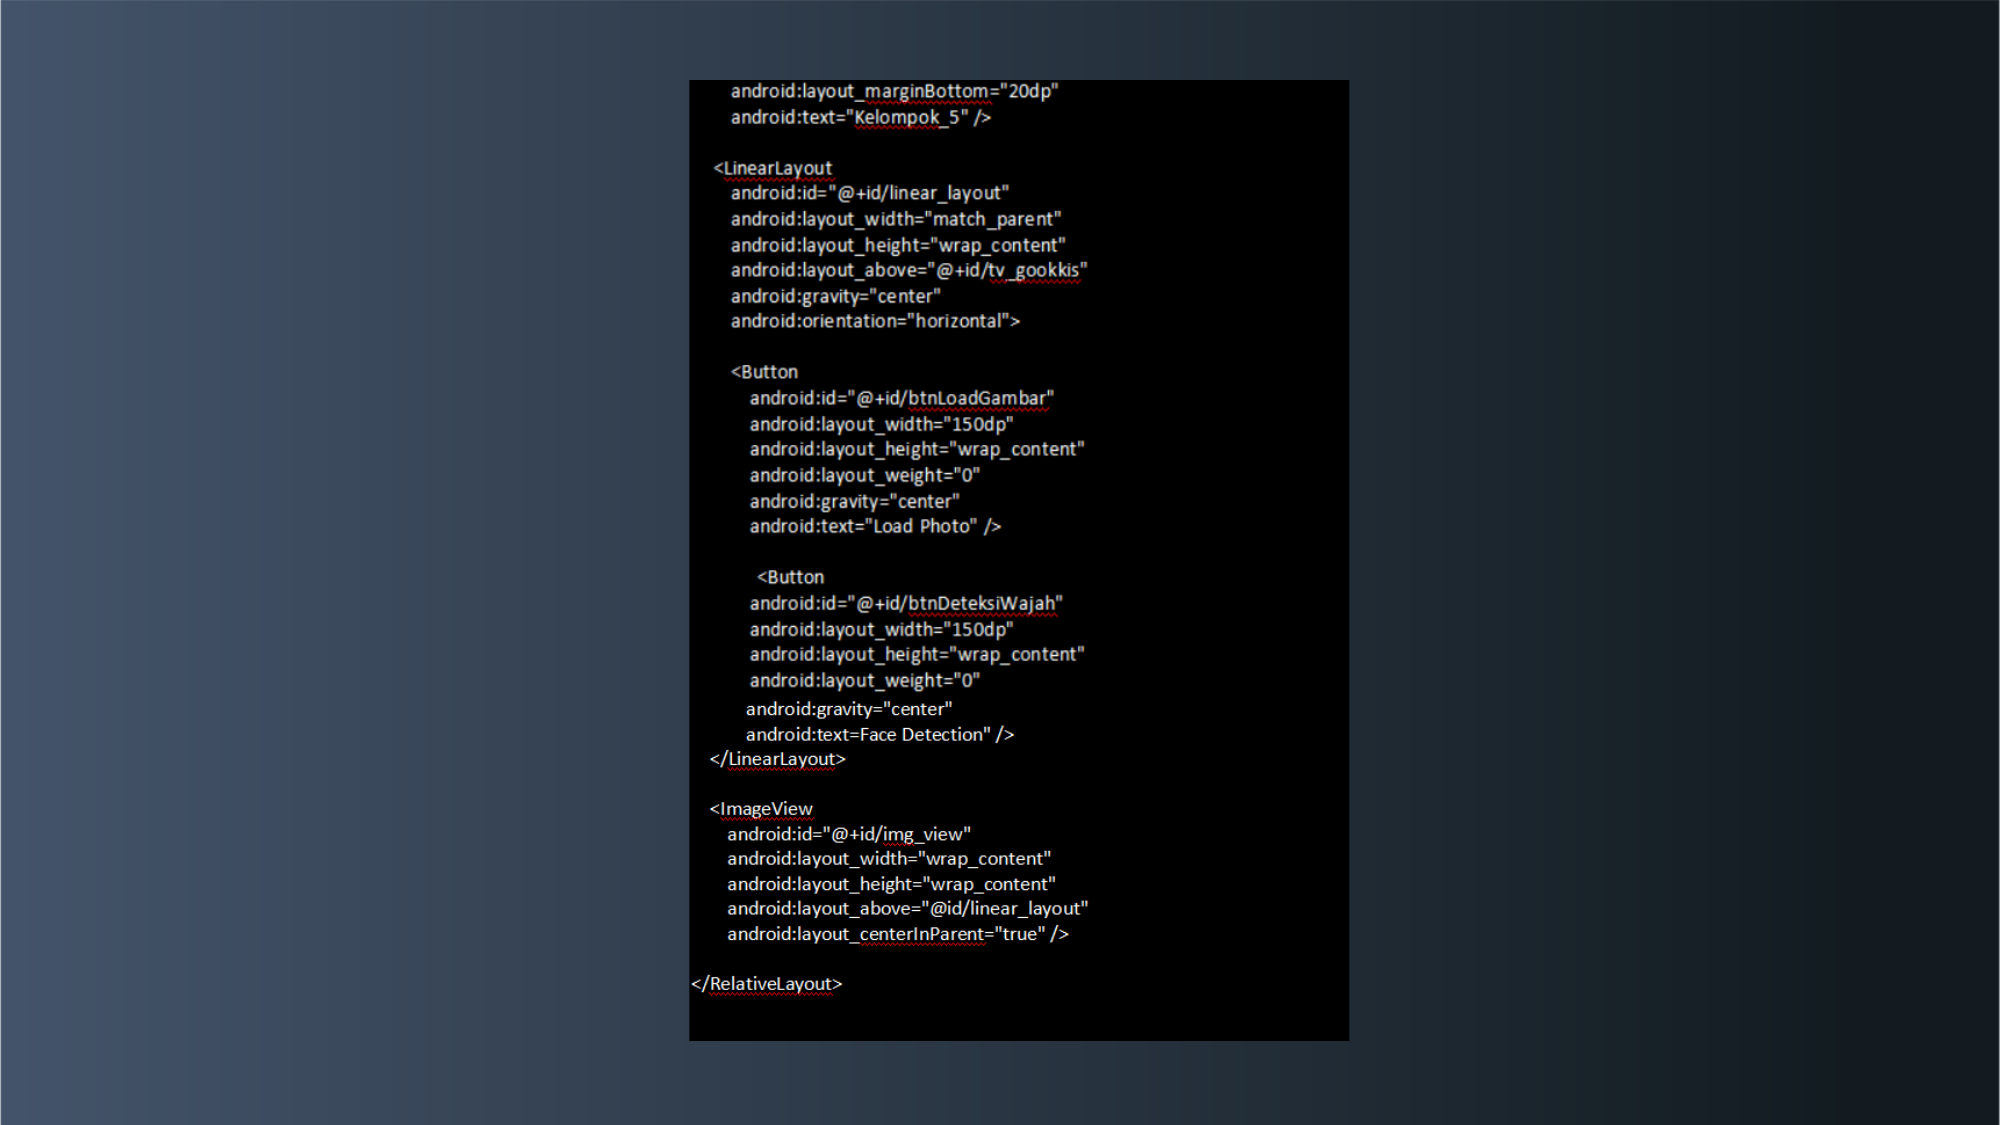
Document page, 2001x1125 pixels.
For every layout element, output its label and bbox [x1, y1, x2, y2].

picture [0, 0, 2000, 1125]
text_box [689, 80, 1350, 1041]
